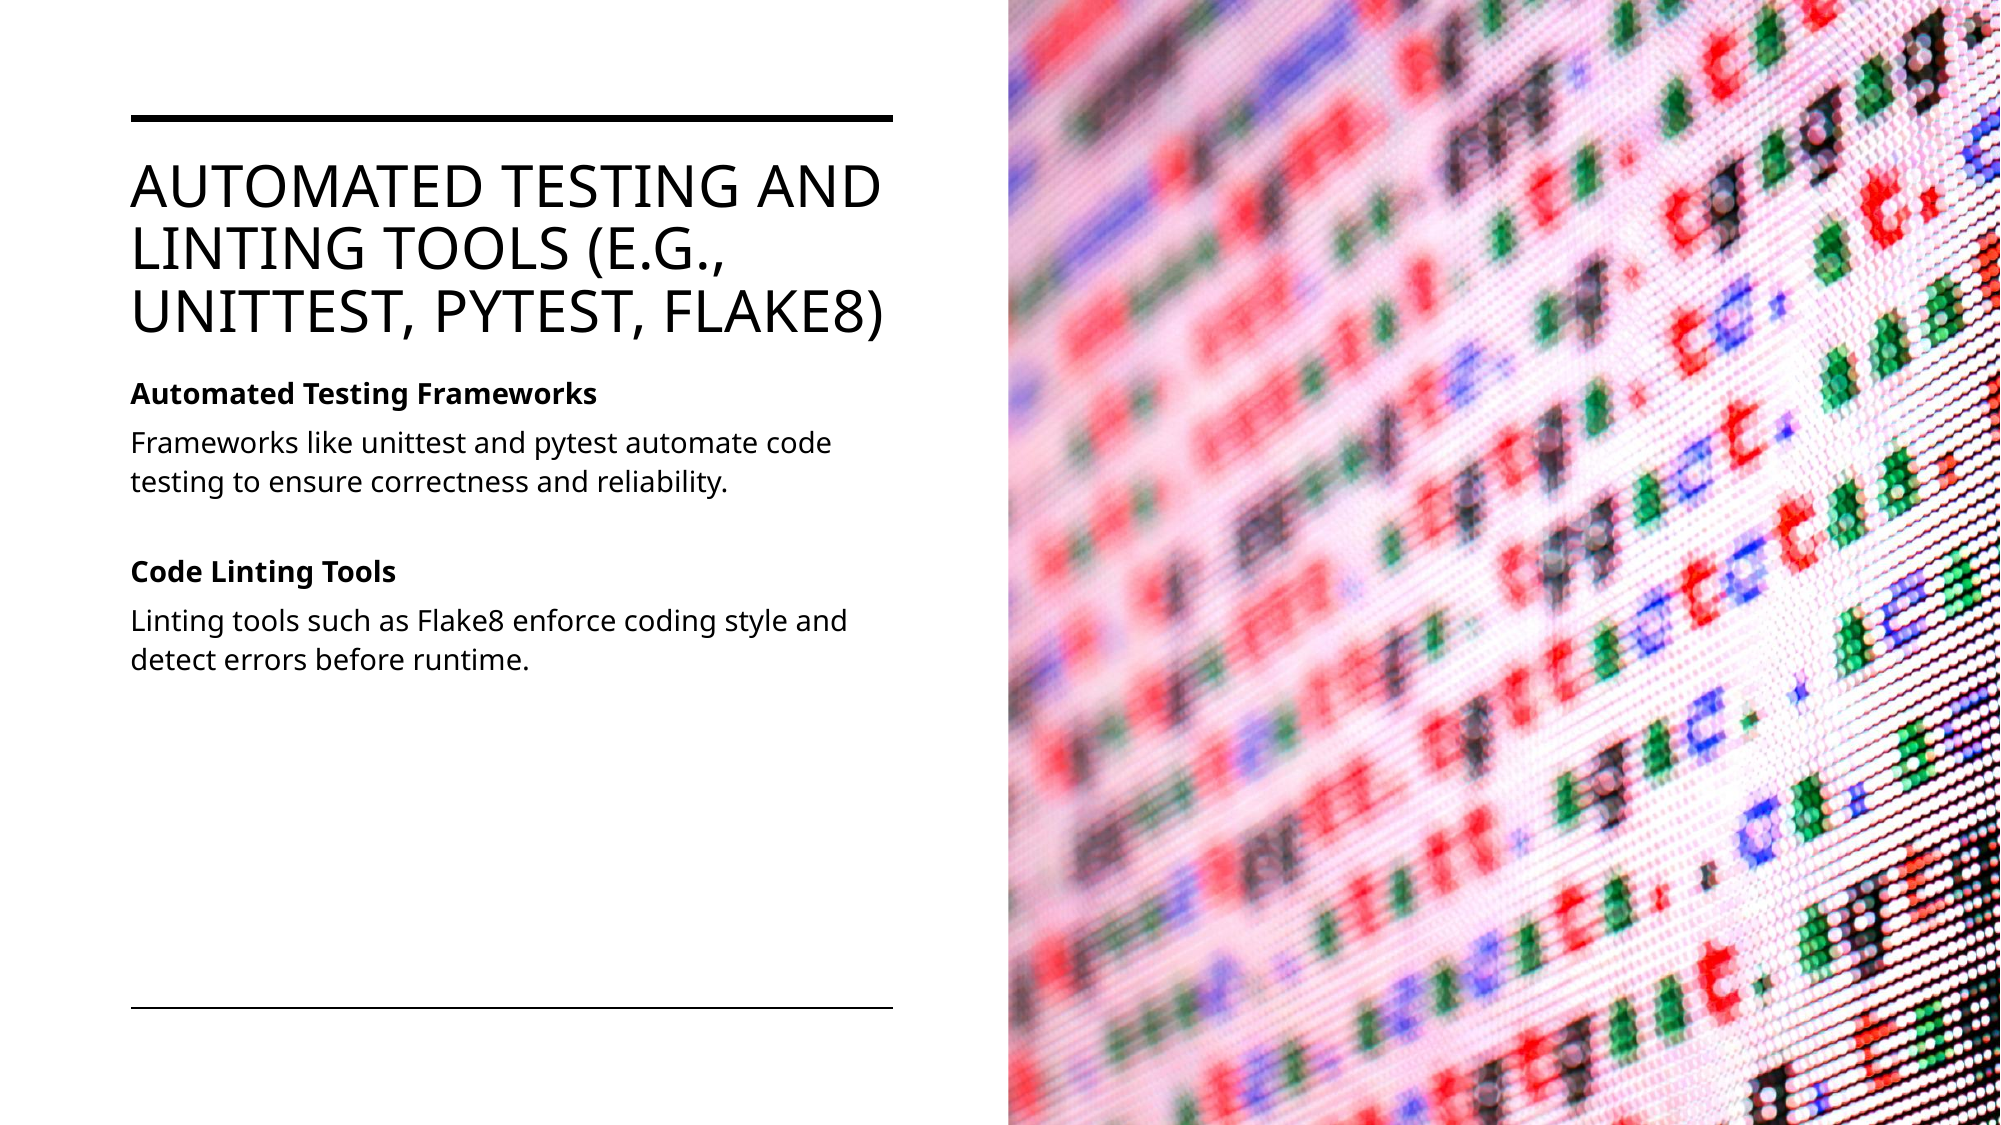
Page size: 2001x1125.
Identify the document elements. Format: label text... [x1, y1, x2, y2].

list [1008, 0, 2000, 1125]
list Automated Testing Frameworks Frameworks like unittest and pytest automate code testing to ensure correctness and reliability. Code Linting Tools Linting tools such as Flake8 enforce coding style and detect errors before runtime. [115, 364, 903, 978]
text_box [0, 0, 1008, 1125]
title Automated Testing and Linting Tools (E.g., Unittest, Pytest, Flake8) [115, 149, 903, 364]
